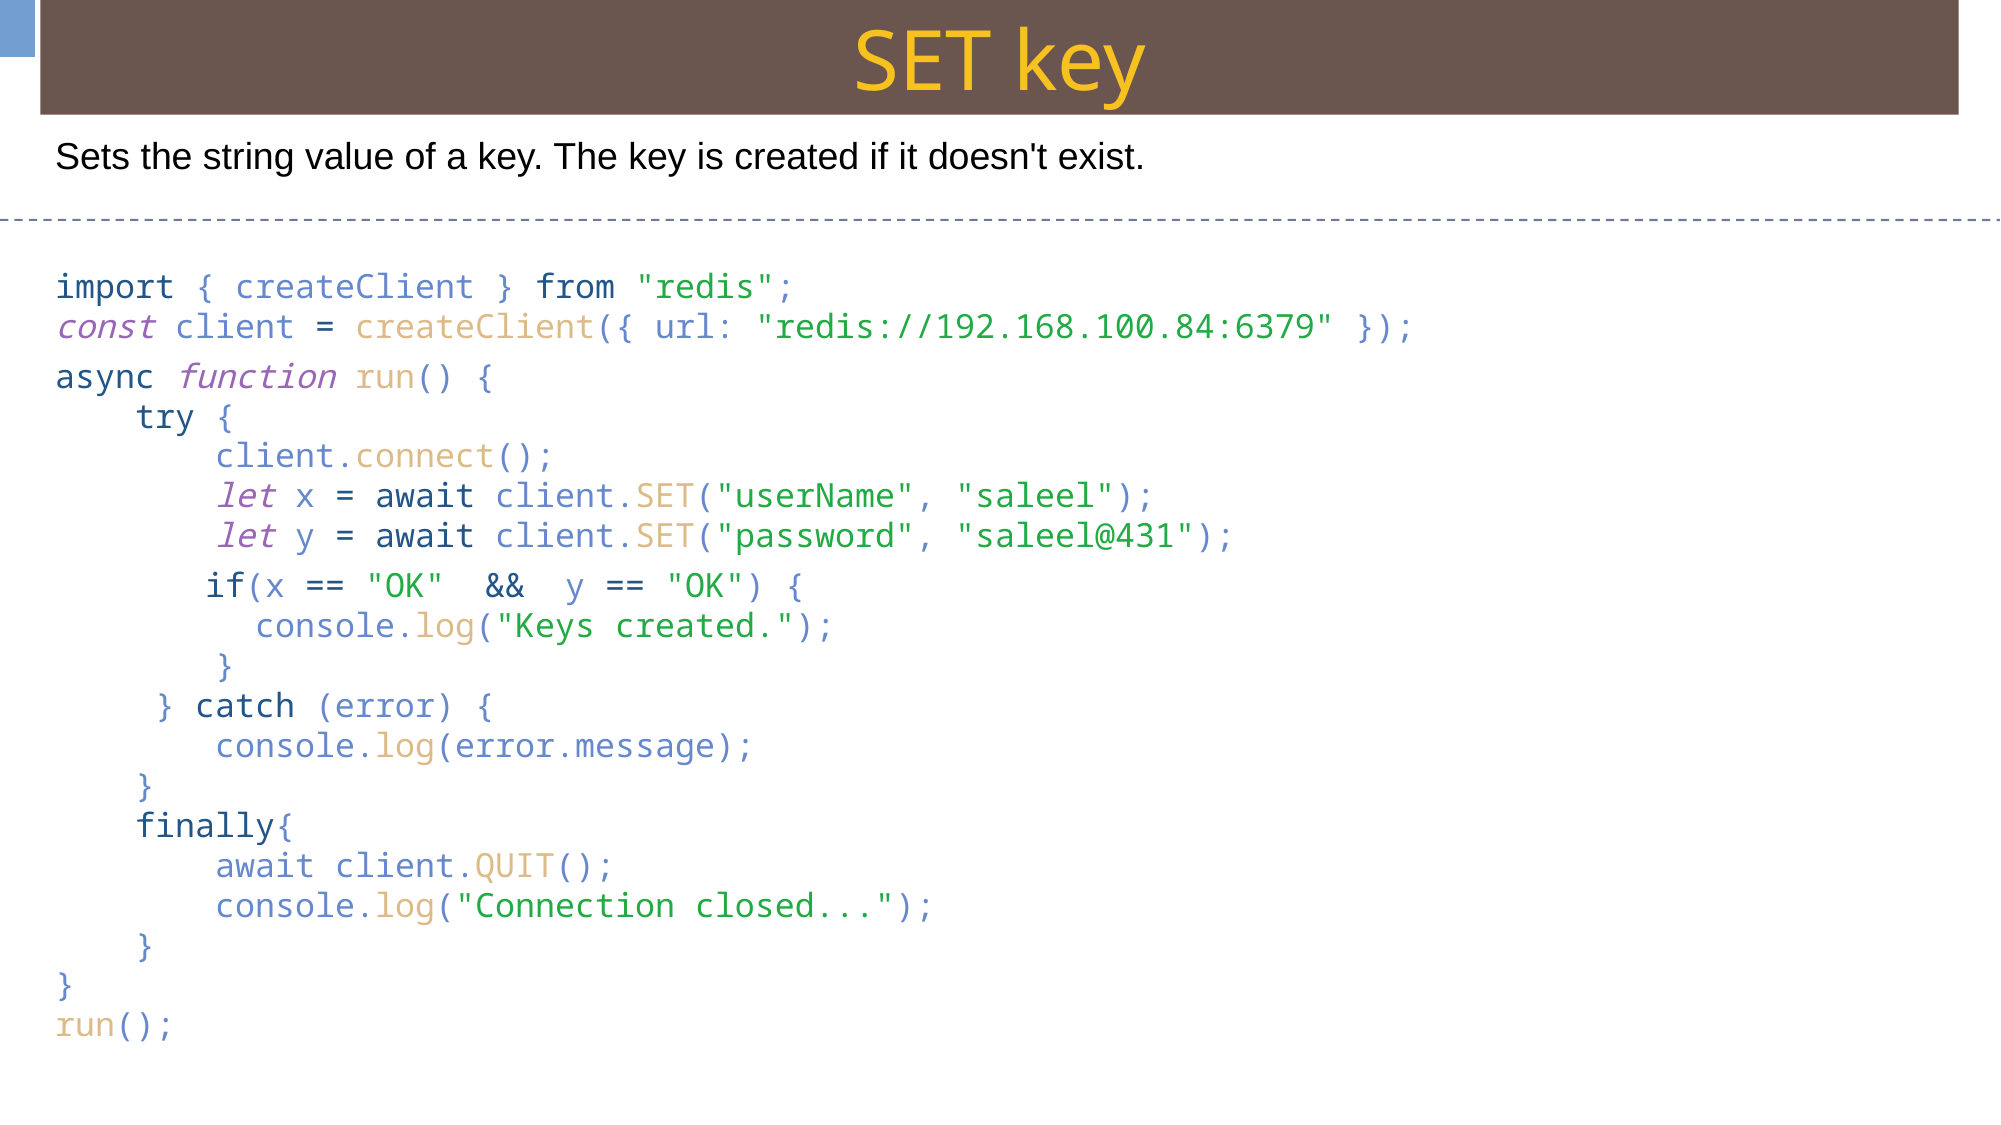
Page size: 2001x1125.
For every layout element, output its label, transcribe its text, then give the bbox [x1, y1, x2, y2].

text_box Sets the string value of a key. The key is created if it doesn't exist. [40, 124, 1959, 185]
text_box SET key [40, 0, 1959, 115]
text_box import { createClient } from "redis"; const client = createClient({ url: "redis://192.168.100.84:6379" }); async function run() { try { client.connect(); let x = await client.SET("userName", "saleel"); let y = await client.SET("password", "saleel@431"); if(x == "OK" && y == "OK") { console.log("Keys created."); } } catch (error) { console.log(error.message); } finally{ await client.QUIT(); console.log("Connection closed..."); } } run(); [40, 257, 1959, 1051]
